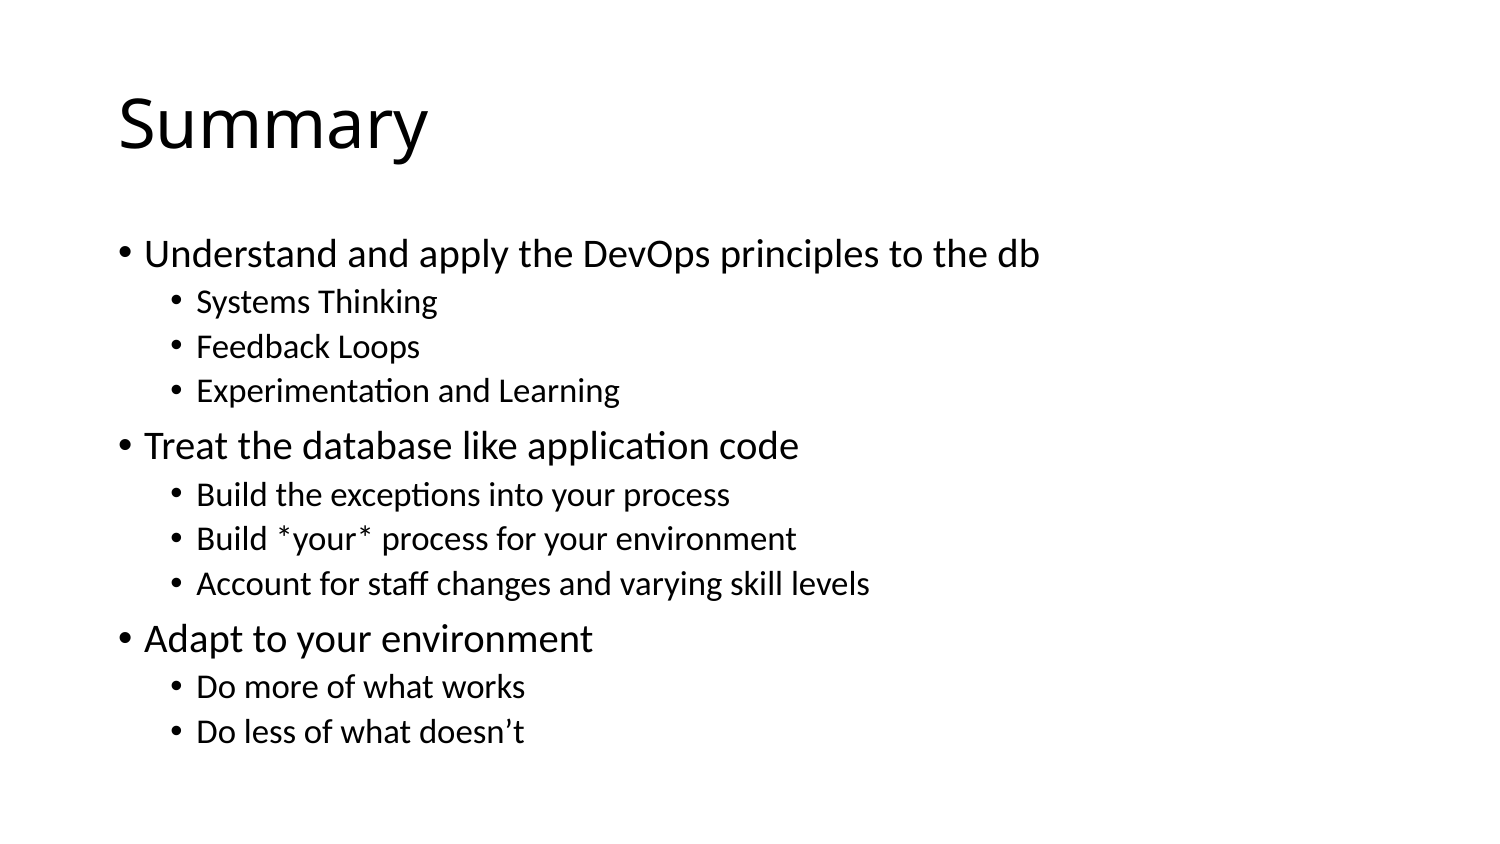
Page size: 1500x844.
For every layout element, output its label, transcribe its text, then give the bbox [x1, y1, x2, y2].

title Summary [103, 44, 1397, 208]
list Understand and apply the DevOps principles to the db Systems Thinking Feedback Loops Experimentation and Learning Treat the database like application code Build the exceptions into your process Build *your* process for your environment Account for staff changes and varying skill levels Adapt to your environment Do more of what works Do less of what doesn’t [103, 224, 1397, 760]
